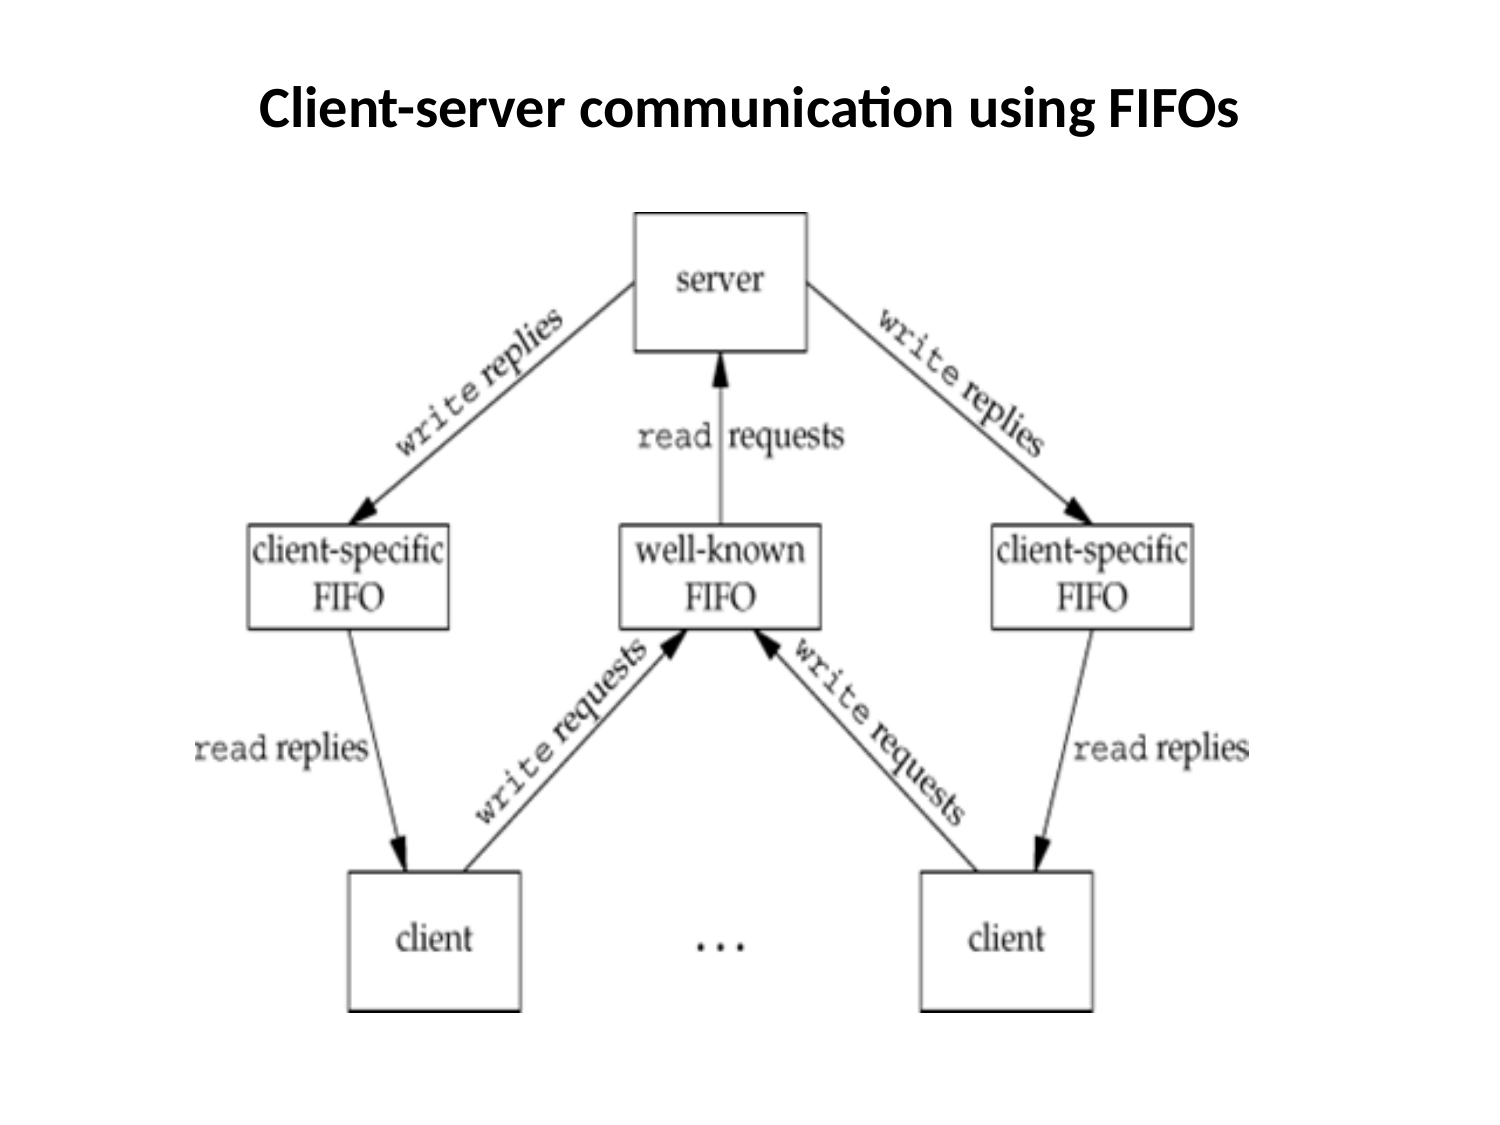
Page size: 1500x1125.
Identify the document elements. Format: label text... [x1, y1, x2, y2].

title Client-server communication using FIFOs [75, 45, 1425, 233]
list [195, 212, 1249, 1013]
